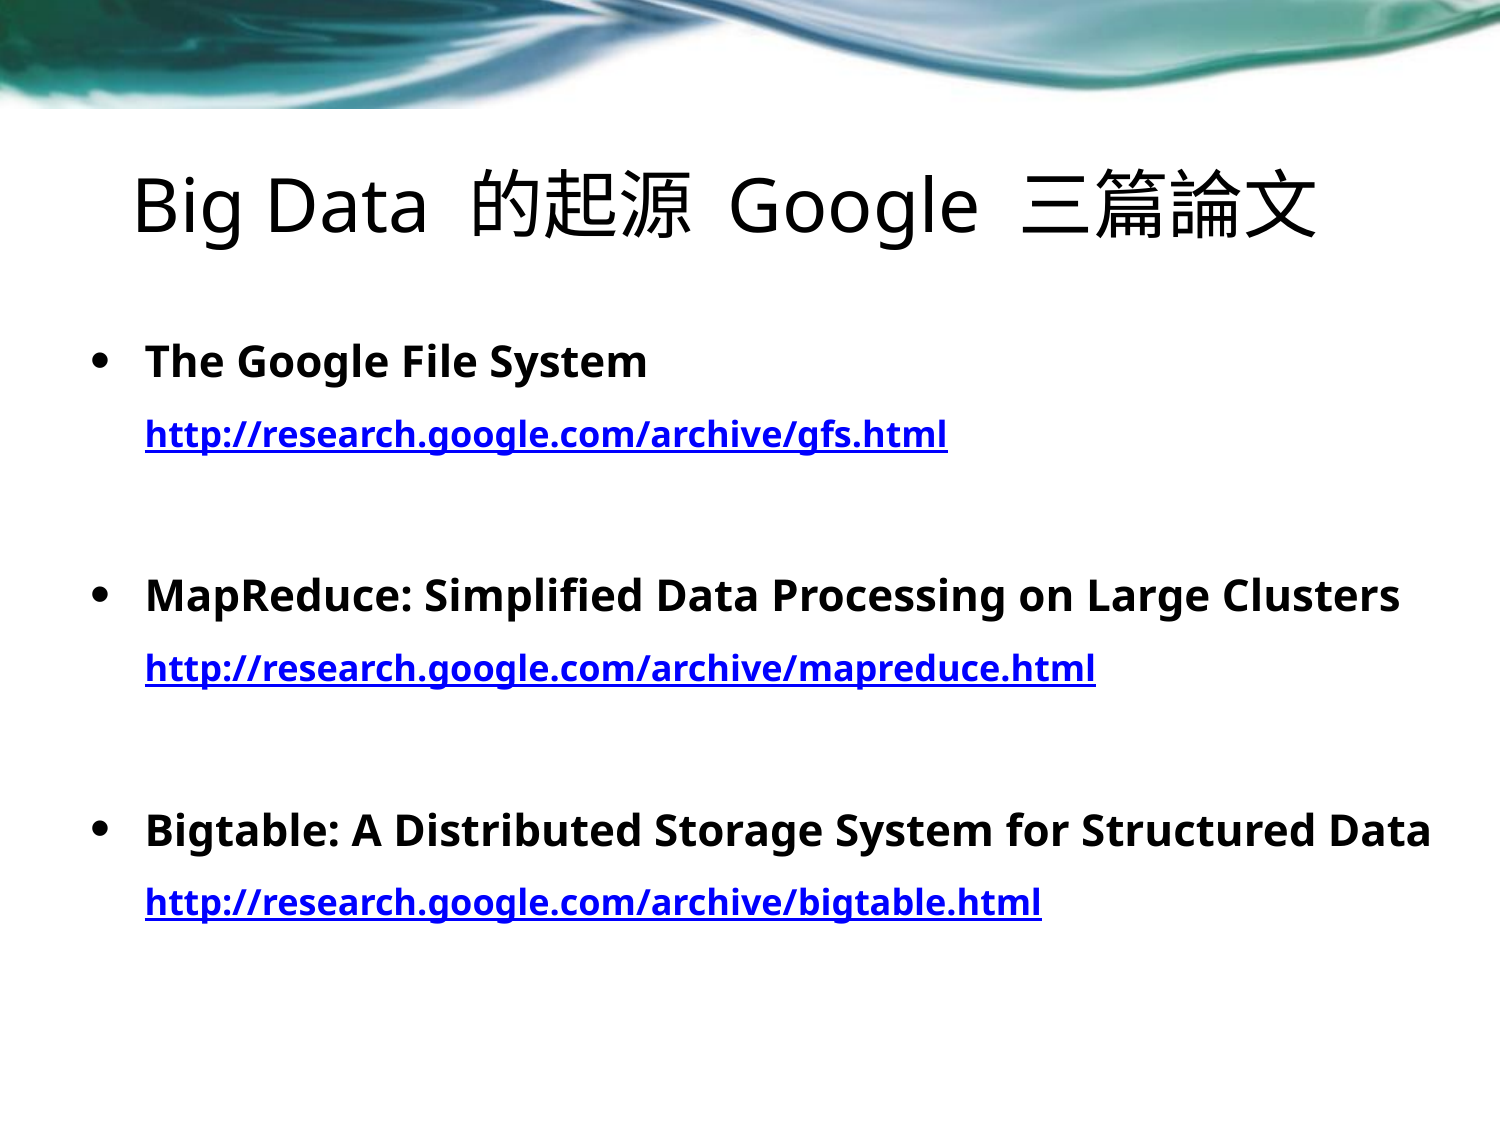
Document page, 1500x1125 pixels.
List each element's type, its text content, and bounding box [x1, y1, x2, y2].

picture [0, 0, 1500, 109]
title Big Data 的起源 Google 三篇論文 [75, 149, 1375, 299]
list The Google File System http://research.google.com/archive/gfs.html MapReduce: Simplified Data Processing on Large Clusters http://research.google.com/archive/mapreduce.html Bigtable: A Distributed Storage System for Structured Data http://research.google.com/archive/bigtable.html [75, 299, 1450, 1005]
